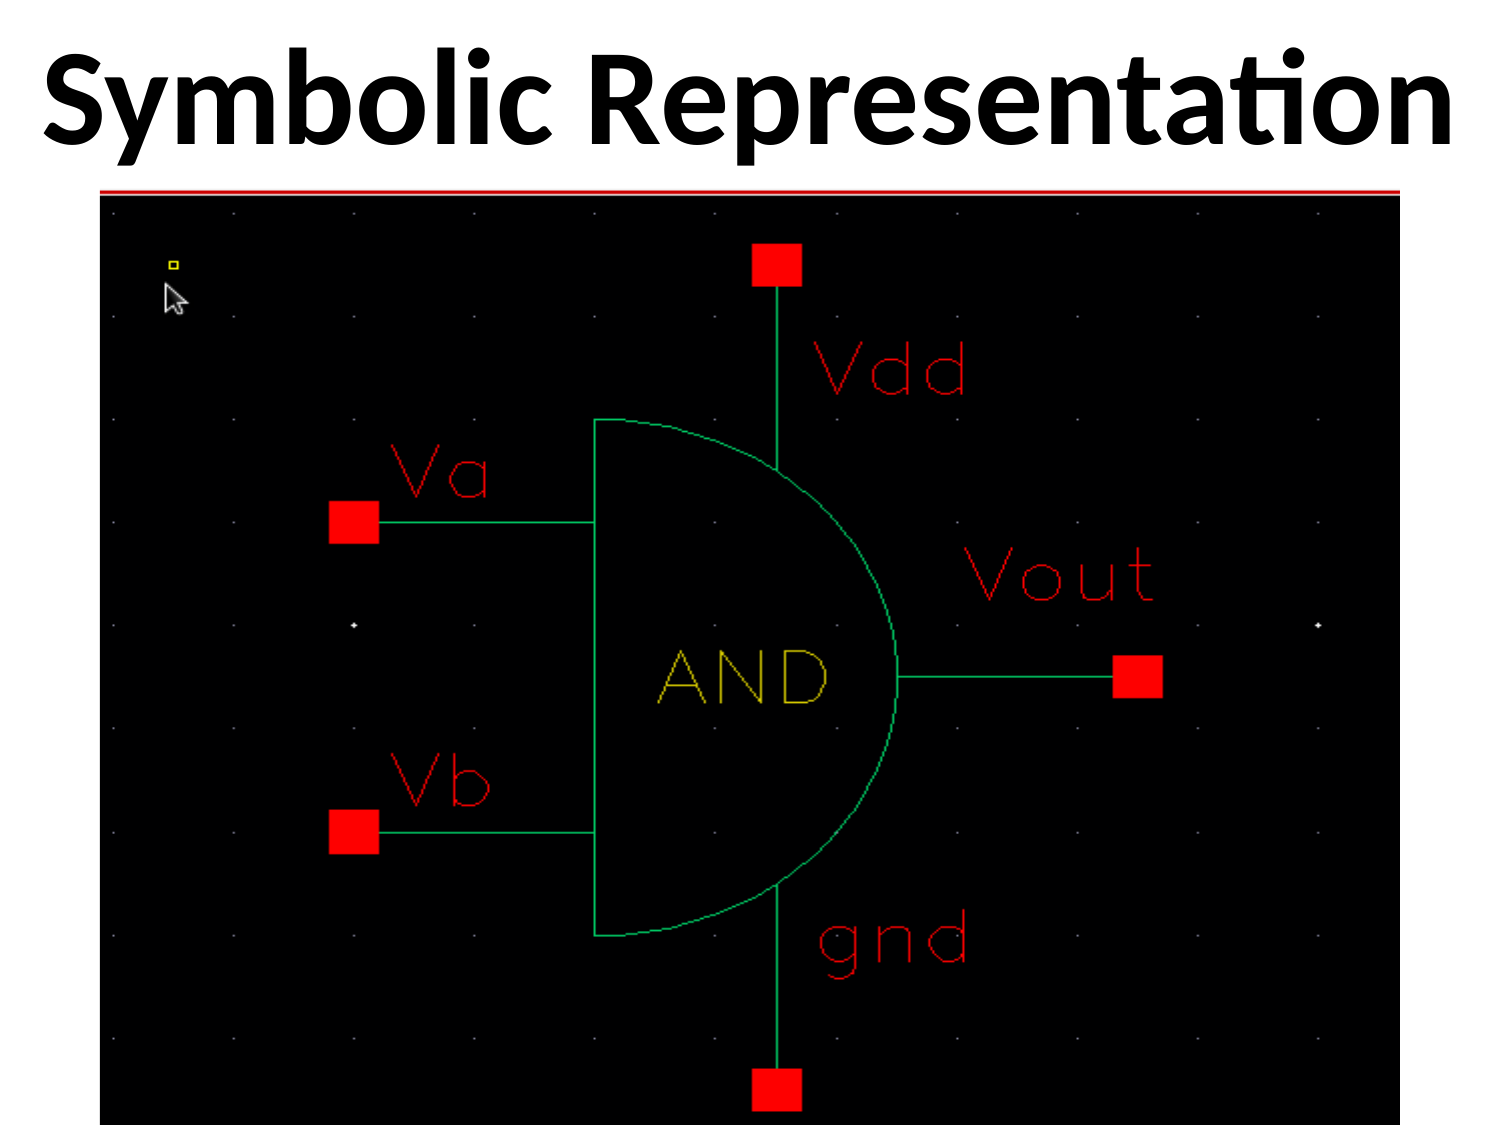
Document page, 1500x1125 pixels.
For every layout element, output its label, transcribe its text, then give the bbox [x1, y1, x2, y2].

picture [99, 187, 1401, 1125]
text_box Symbolic Representation [0, 0, 1500, 180]
